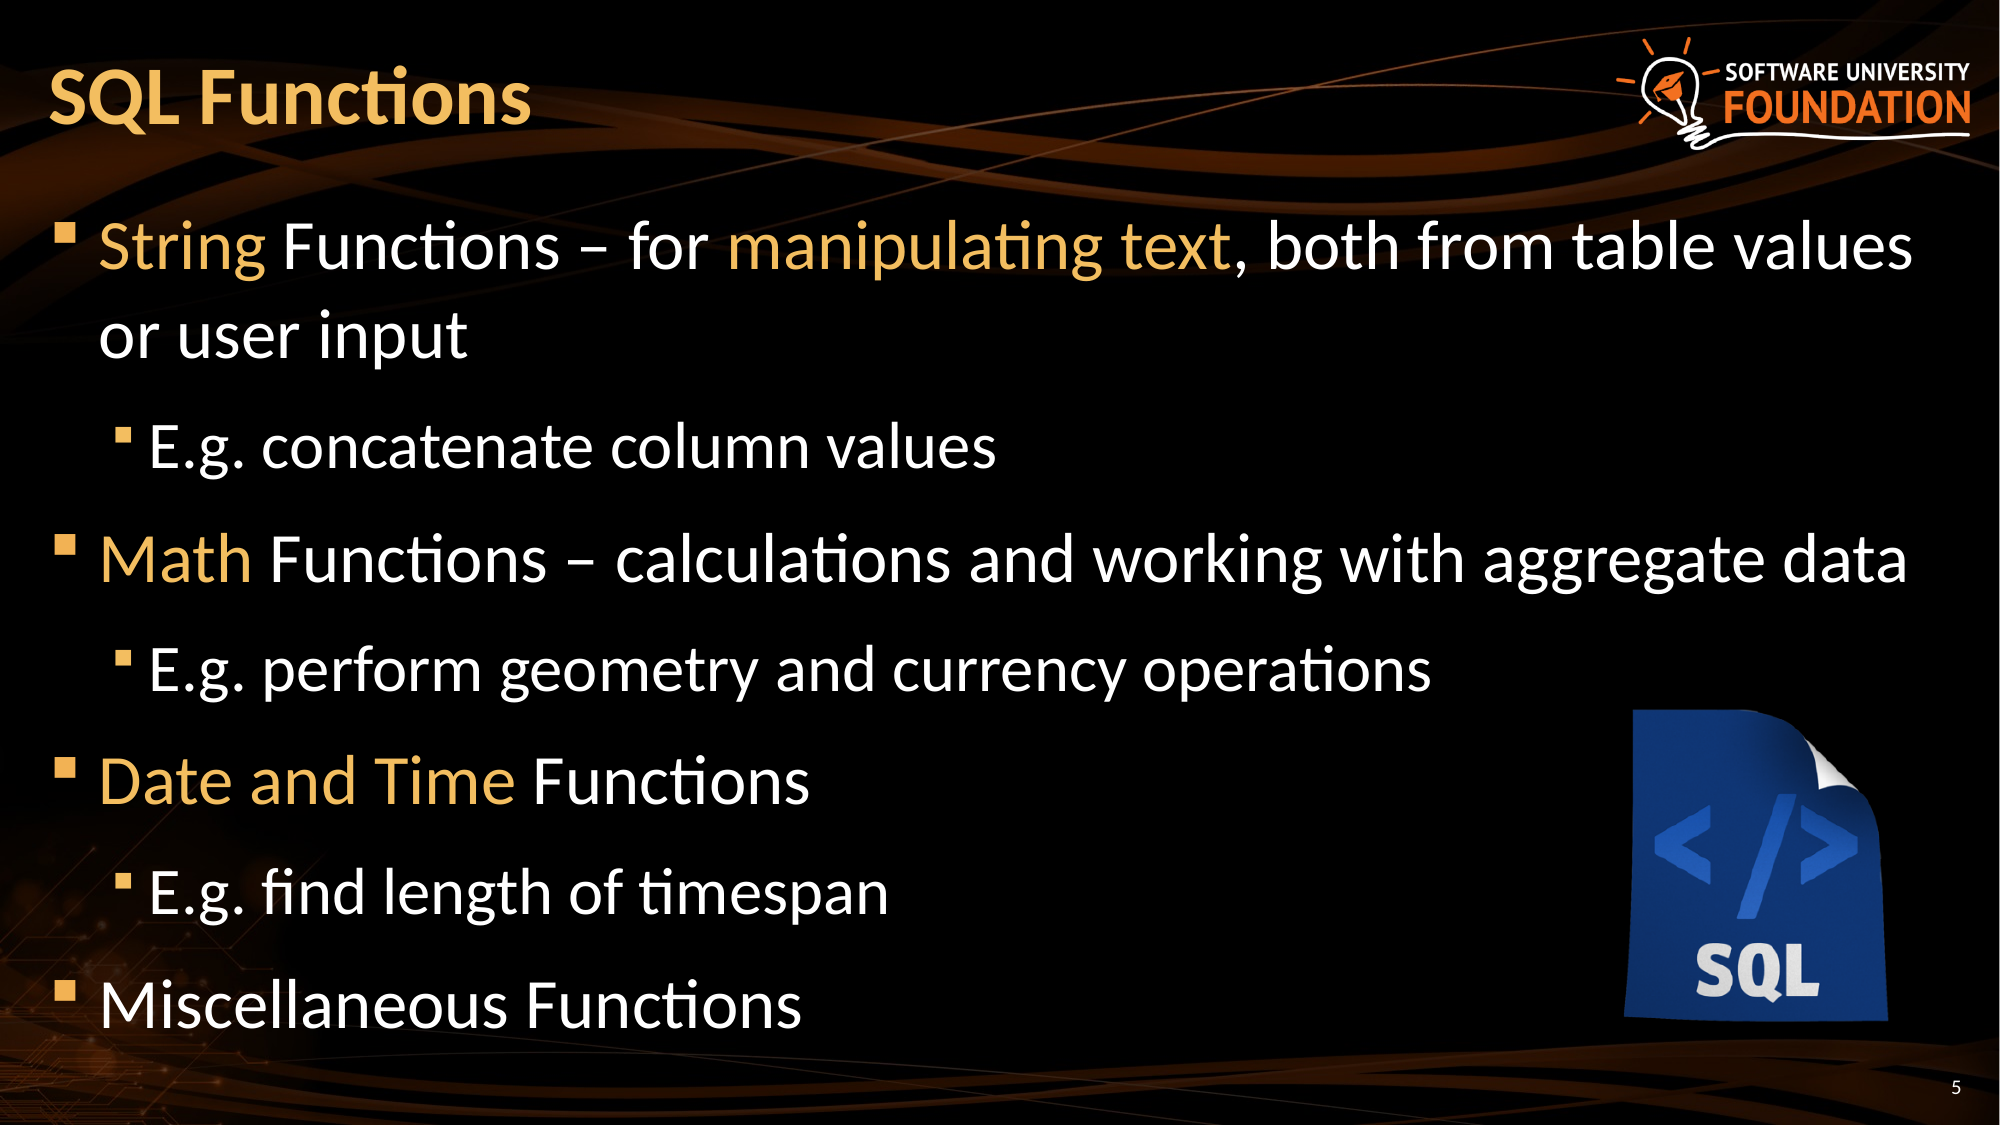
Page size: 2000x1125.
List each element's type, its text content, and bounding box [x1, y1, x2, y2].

picture [0, 0, 2000, 1125]
title SQL Functions [30, 6, 1602, 189]
list String Functions – for manipulating text, both from table values or user input E.g. concatenate column values Math Functions – calculations and working with aggregate data E.g. perform geometry and currency operations Date and Time Functions E.g. find length of timespan Miscellaneous Functions [31, 188, 1968, 1103]
